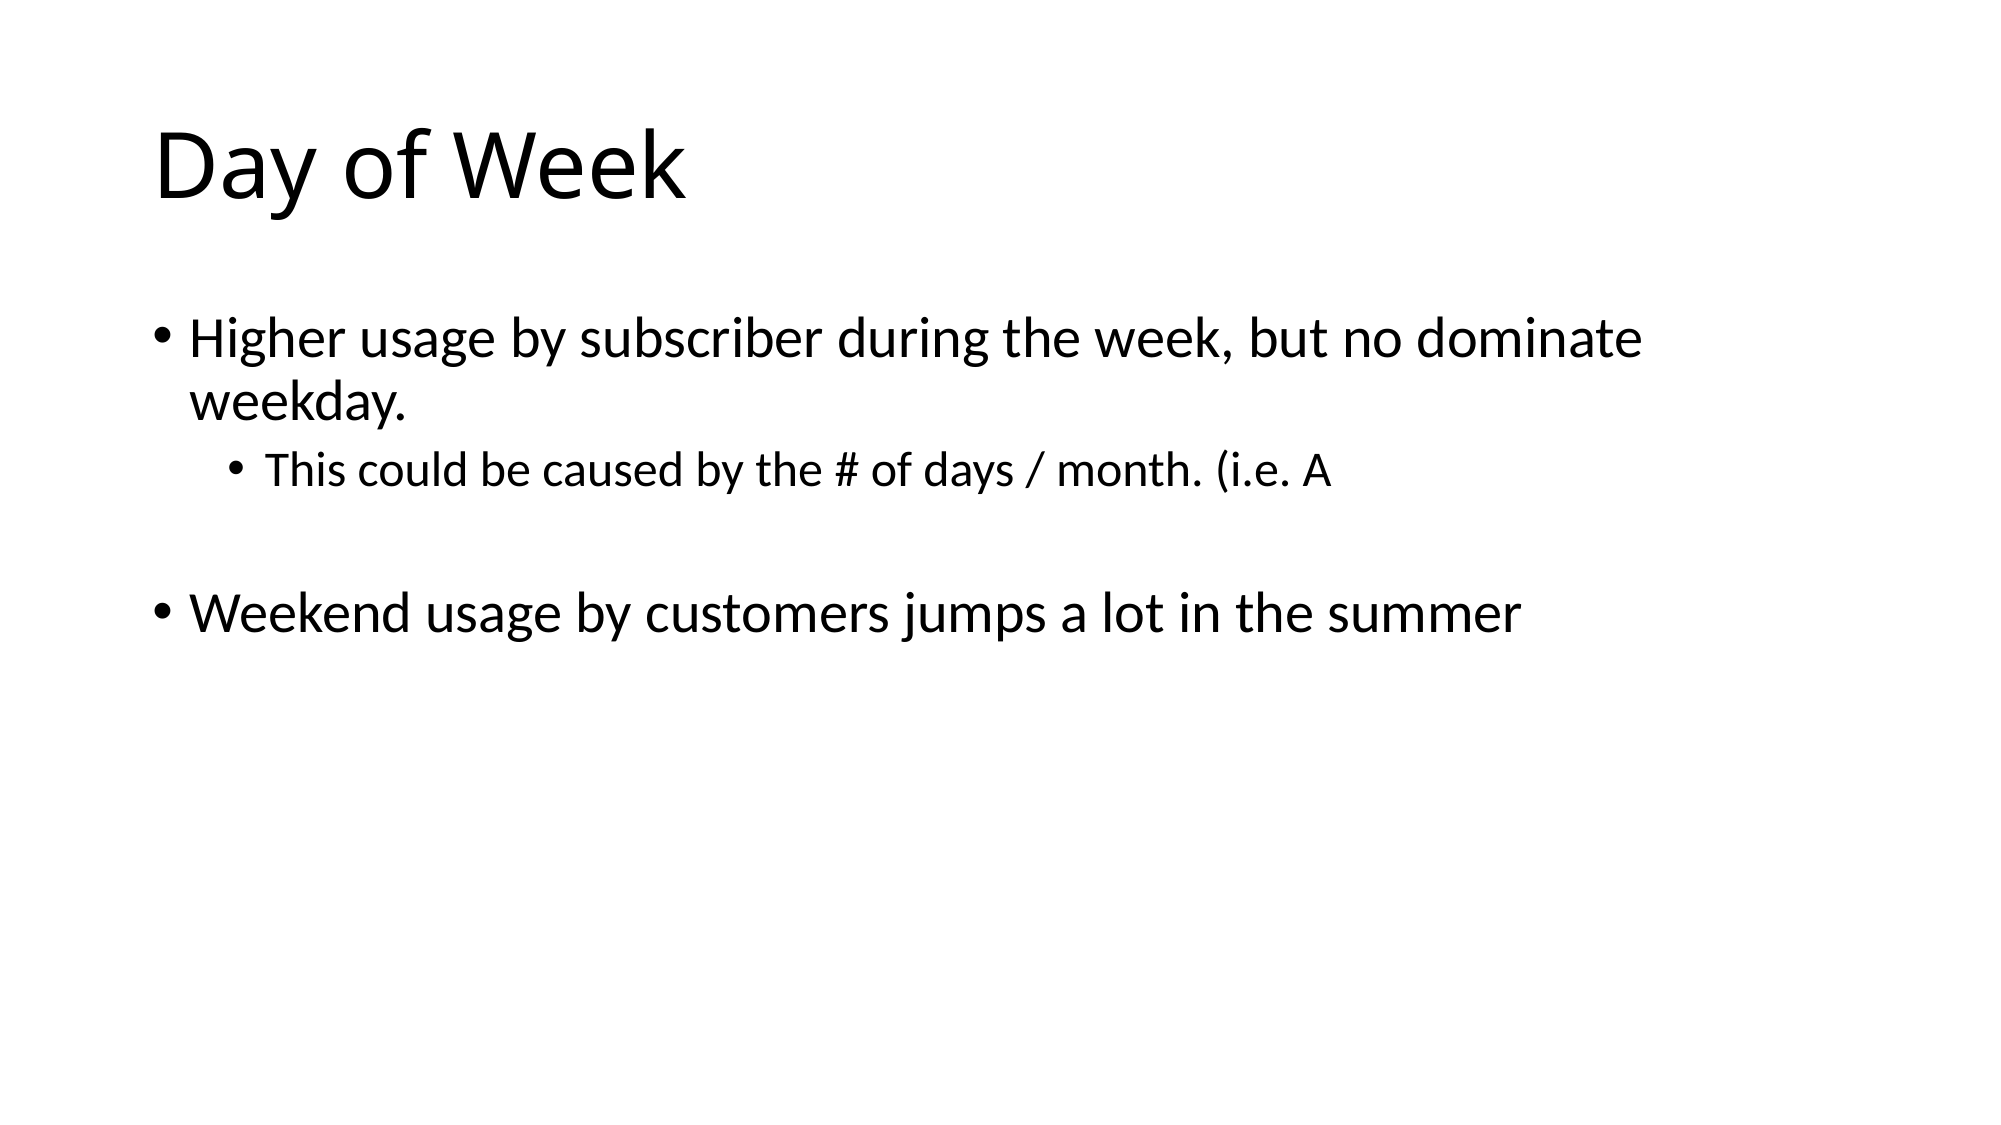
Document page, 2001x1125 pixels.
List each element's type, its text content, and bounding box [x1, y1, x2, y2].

title Day of Week [137, 59, 1863, 278]
list Higher usage by subscriber during the week, but no dominate weekday. This could be caused by the # of days / month. (i.e. A Weekend usage by customers jumps a lot in the summer [137, 299, 1863, 1014]
